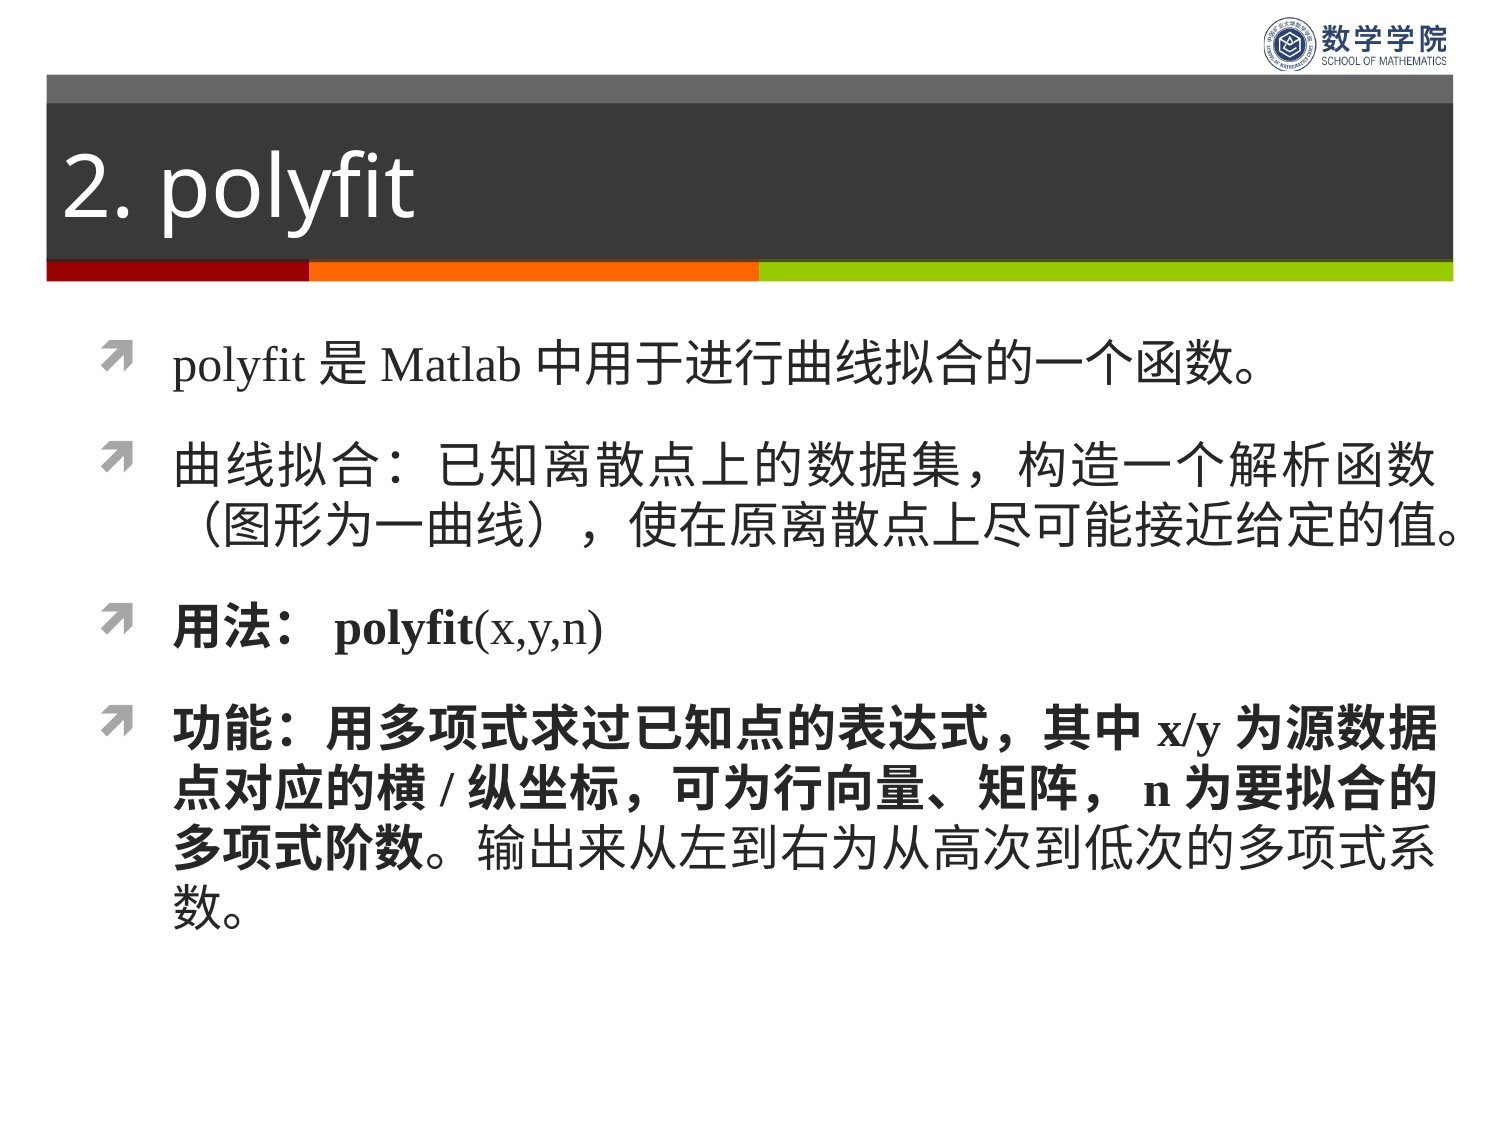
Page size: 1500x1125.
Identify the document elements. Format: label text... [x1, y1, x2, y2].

list polyfit是Matlab中用于进行曲线拟合的一个函数。 曲线拟合：已知离散点上的数据集，构造一个解析函数（图形为一曲线），使在原离散点上尽可能接近给定的值。 用法：polyfit(x,y,n) 功能：用多项式求过已知点的表达式，其中x/y为源数据点对应的横/纵坐标，可为行向量、矩阵，n为要拟合的多项式阶数。输出来从左到右为从高次到低次的多项式系数。 [82, 323, 1454, 1062]
title 2. polyfit [46, 103, 1454, 263]
picture [1263, 17, 1447, 71]
